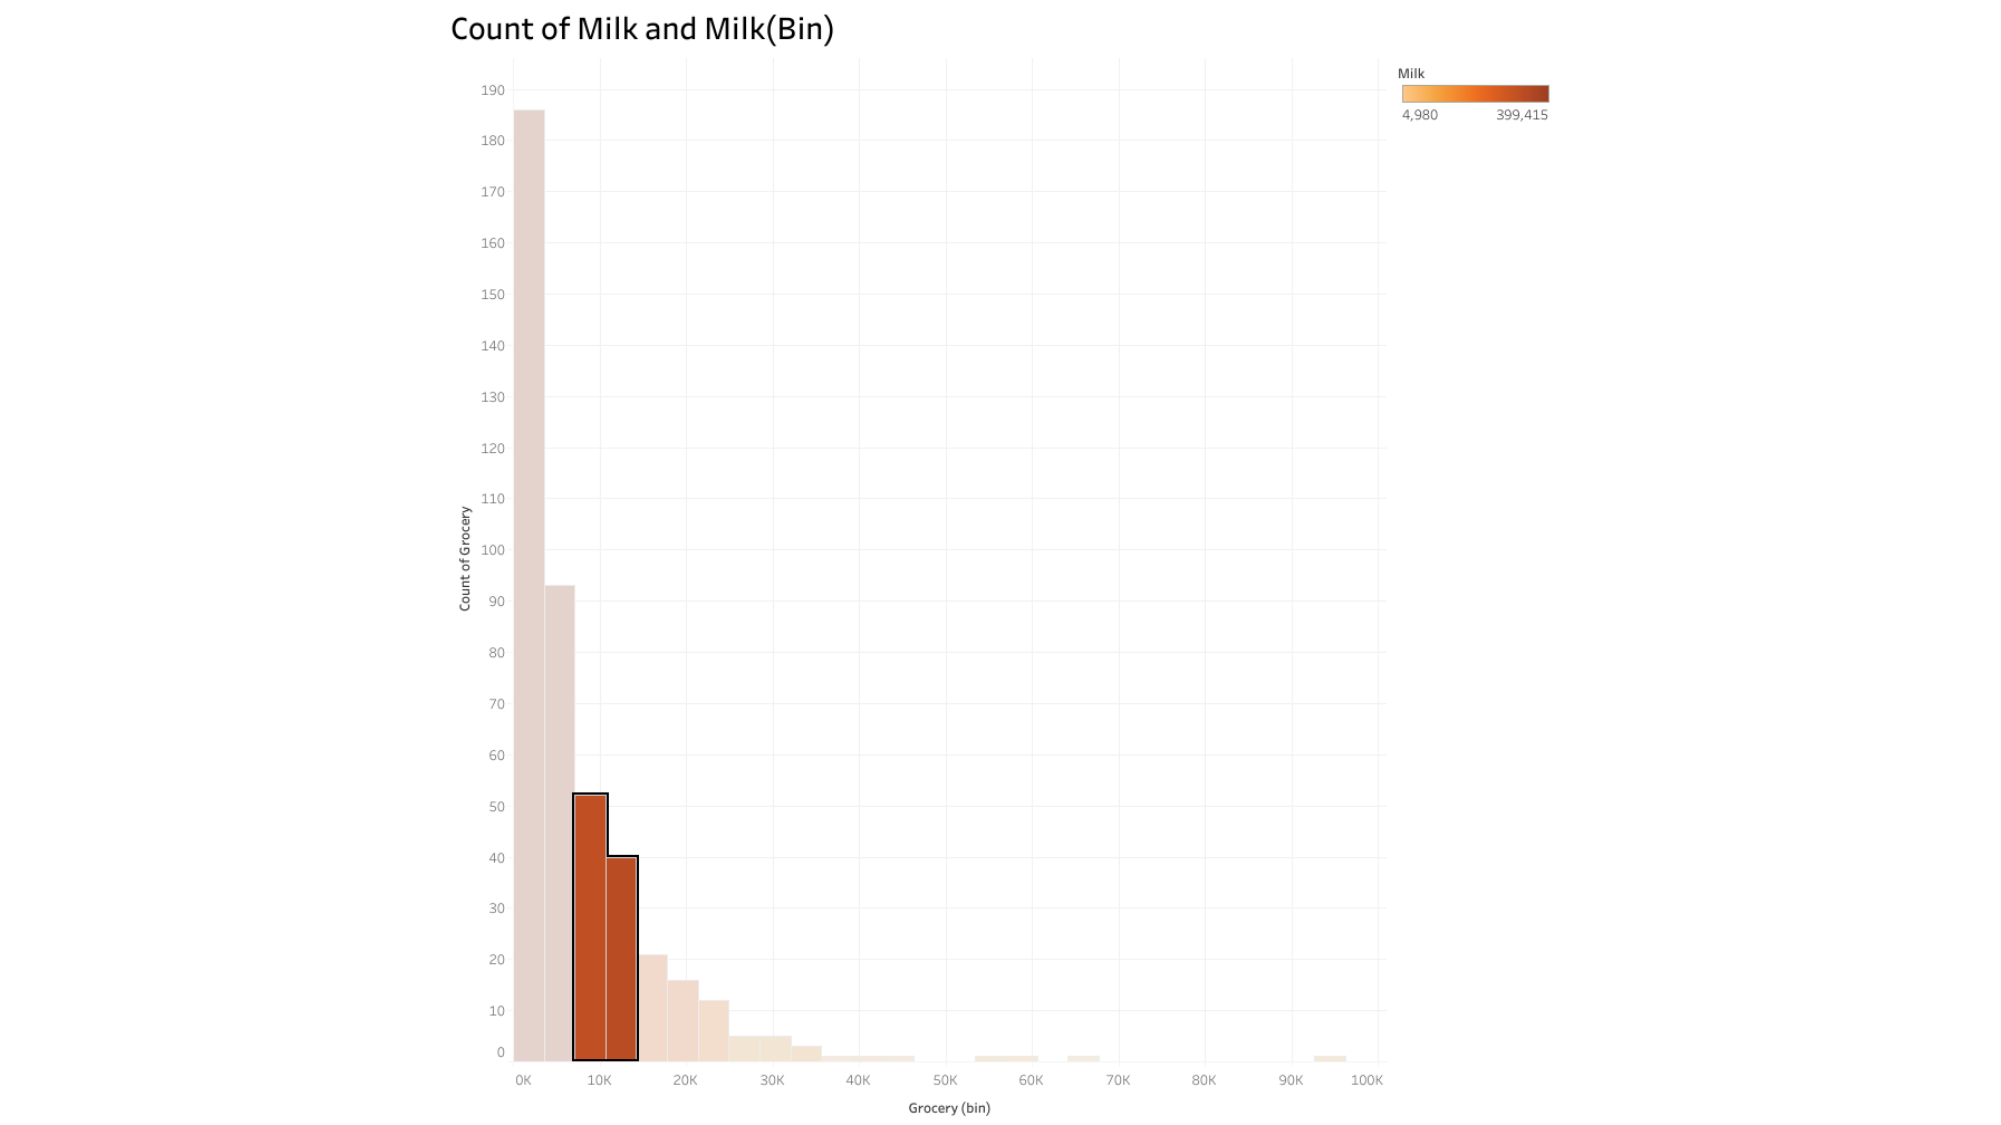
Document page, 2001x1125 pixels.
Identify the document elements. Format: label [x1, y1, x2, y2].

picture [446, 0, 1554, 1125]
